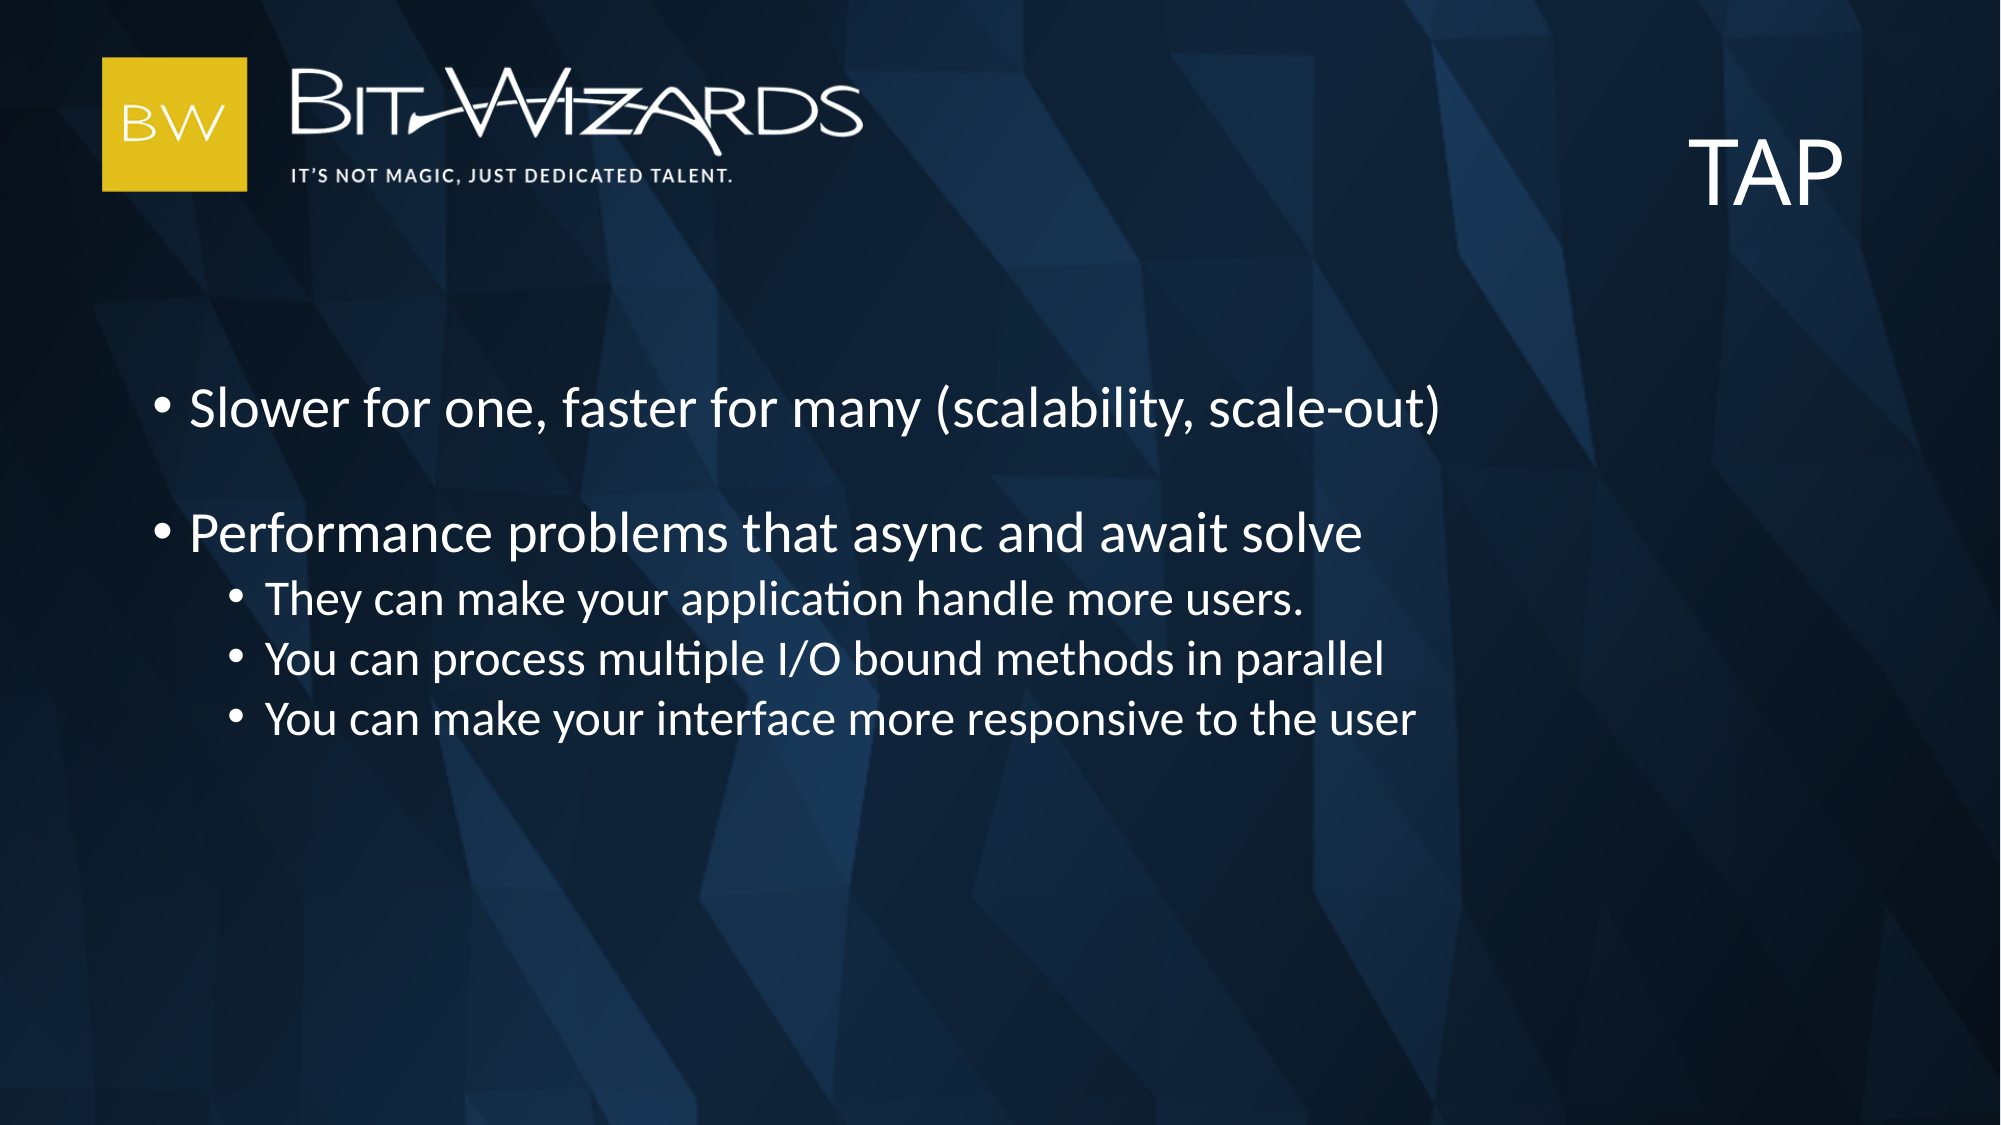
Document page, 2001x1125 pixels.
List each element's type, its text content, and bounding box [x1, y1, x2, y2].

picture [0, 0, 2001, 1125]
text_box Slower for one, faster for many (scalability, scale-out) Performance problems that async and await solve They can make your application handle more users. You can process multiple I/O bound methods in parallel You can make your interface more responsive to the user [137, 299, 1863, 1014]
text_box TAP [137, 59, 1863, 278]
